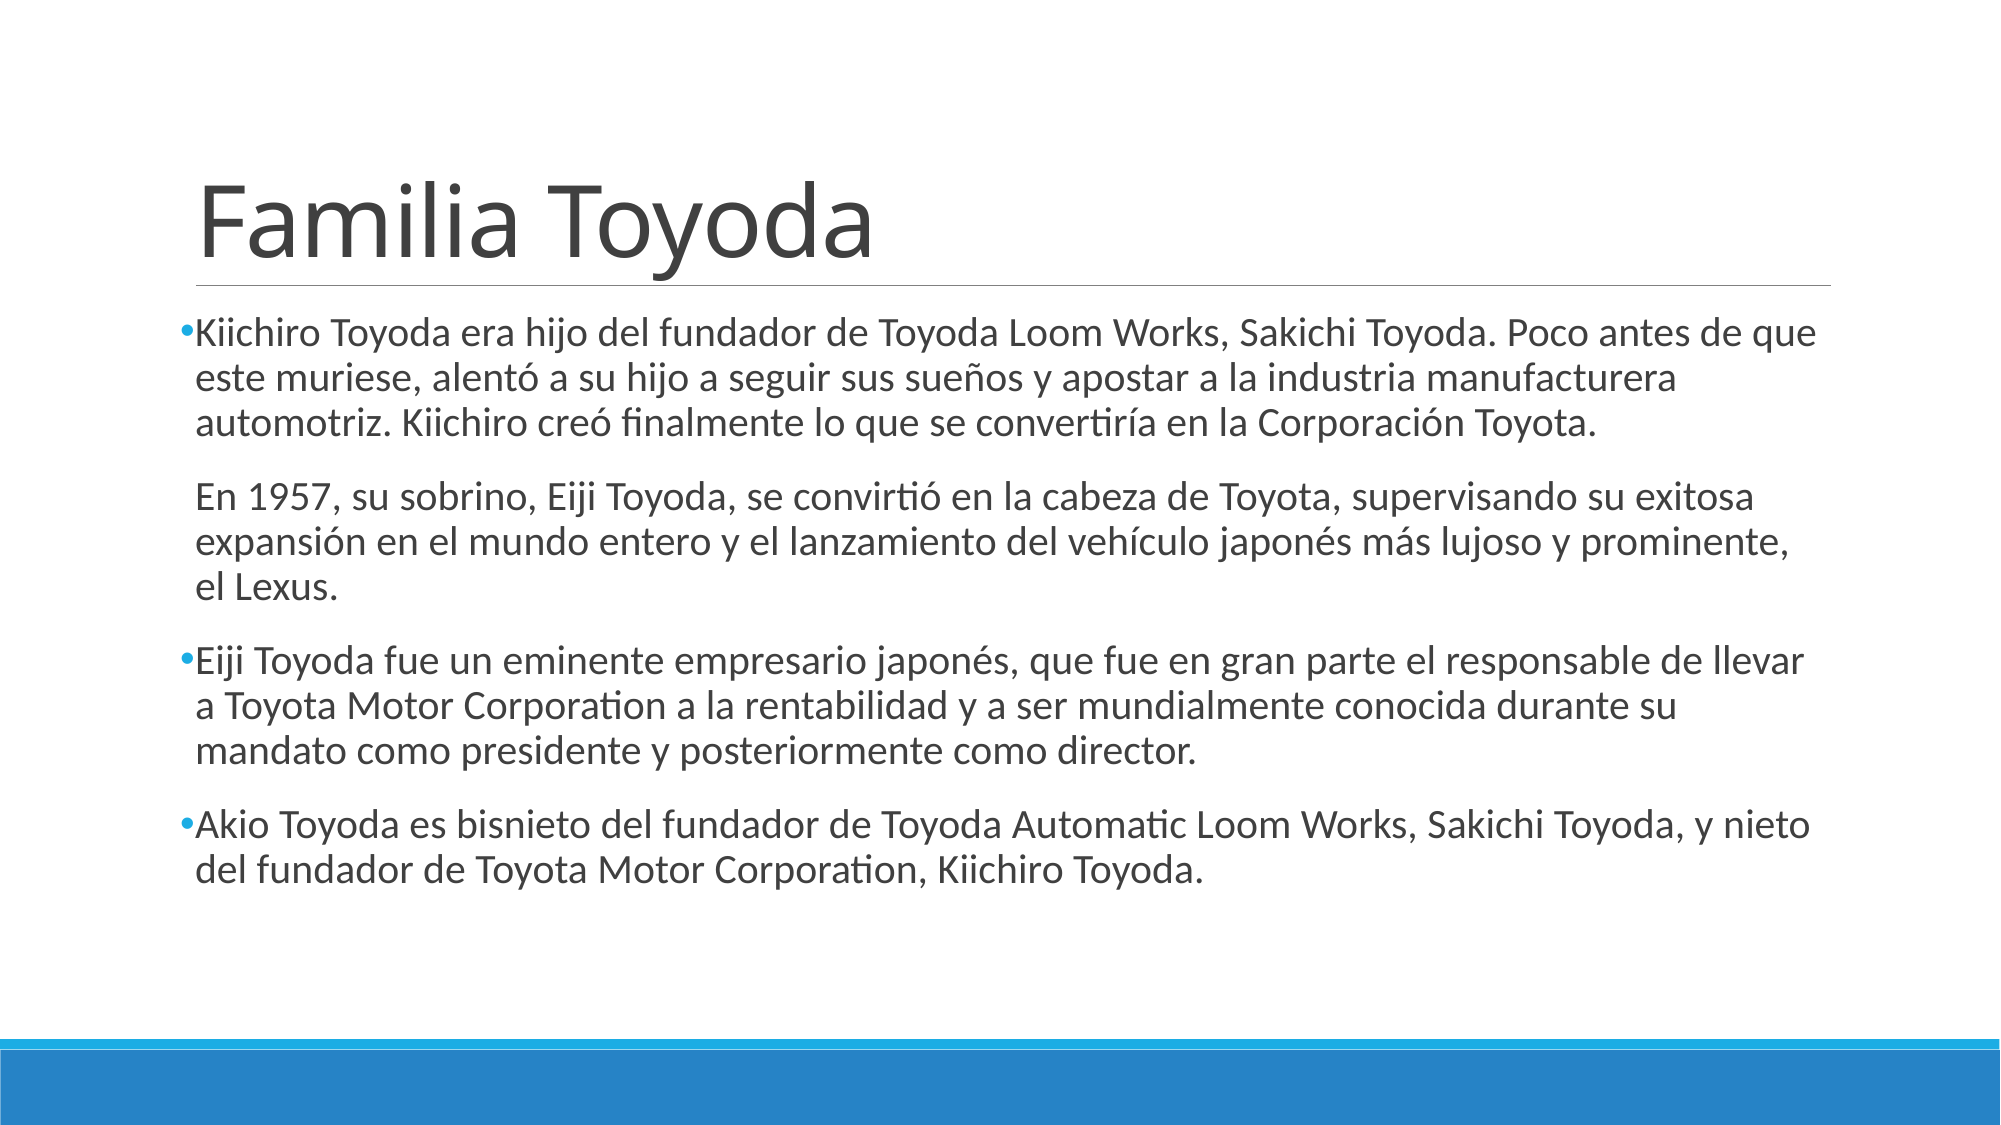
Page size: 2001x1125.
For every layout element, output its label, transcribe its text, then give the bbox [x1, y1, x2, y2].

list Kiichiro Toyoda era hijo del fundador de Toyoda Loom Works, Sakichi Toyoda. Poco antes de que este muriese, alentó a su hijo a seguir sus sueños y apostar a la industria manufacturera automotriz. Kiichiro creó finalmente lo que se convertiría en la Corporación Toyota. En 1957, su sobrino, Eiji Toyoda, se convirtió en la cabeza de Toyota, supervisando su exitosa expansión en el mundo entero y el lanzamiento del vehículo japonés más lujoso y prominente, el Lexus. Eiji Toyoda fue un eminente empresario japonés, que fue en gran parte el responsable de llevar a Toyota Motor Corporation a la rentabilidad y a ser mundialmente conocida durante su mandato como presidente y posteriormente como director. Akio Toyoda es bisnieto del fundador de Toyoda Automatic Loom Works, Sakichi Toyoda, y nieto del fundador de Toyota Motor Corporation, Kiichiro Toyoda. [180, 302, 1830, 963]
title Familia Toyoda [180, 47, 1830, 285]
